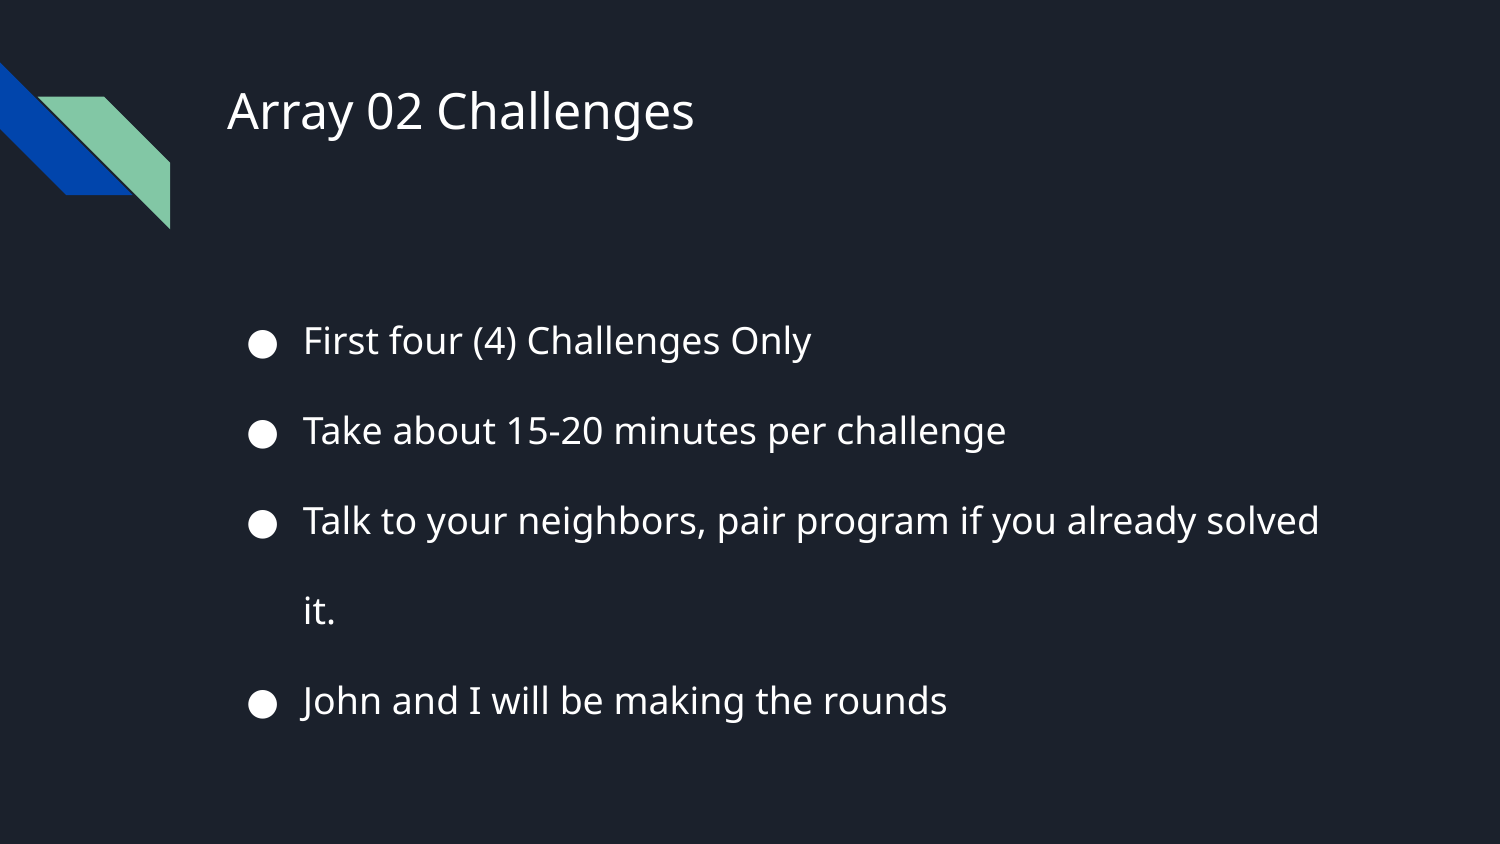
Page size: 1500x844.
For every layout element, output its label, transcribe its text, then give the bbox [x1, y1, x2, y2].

list First four (4) Challenges Only Take about 15-20 minutes per challenge Talk to your neighbors, pair program if you already solved it. John and I will be making the rounds [212, 257, 1368, 735]
title Array 02 Challenges [212, 64, 1368, 215]
